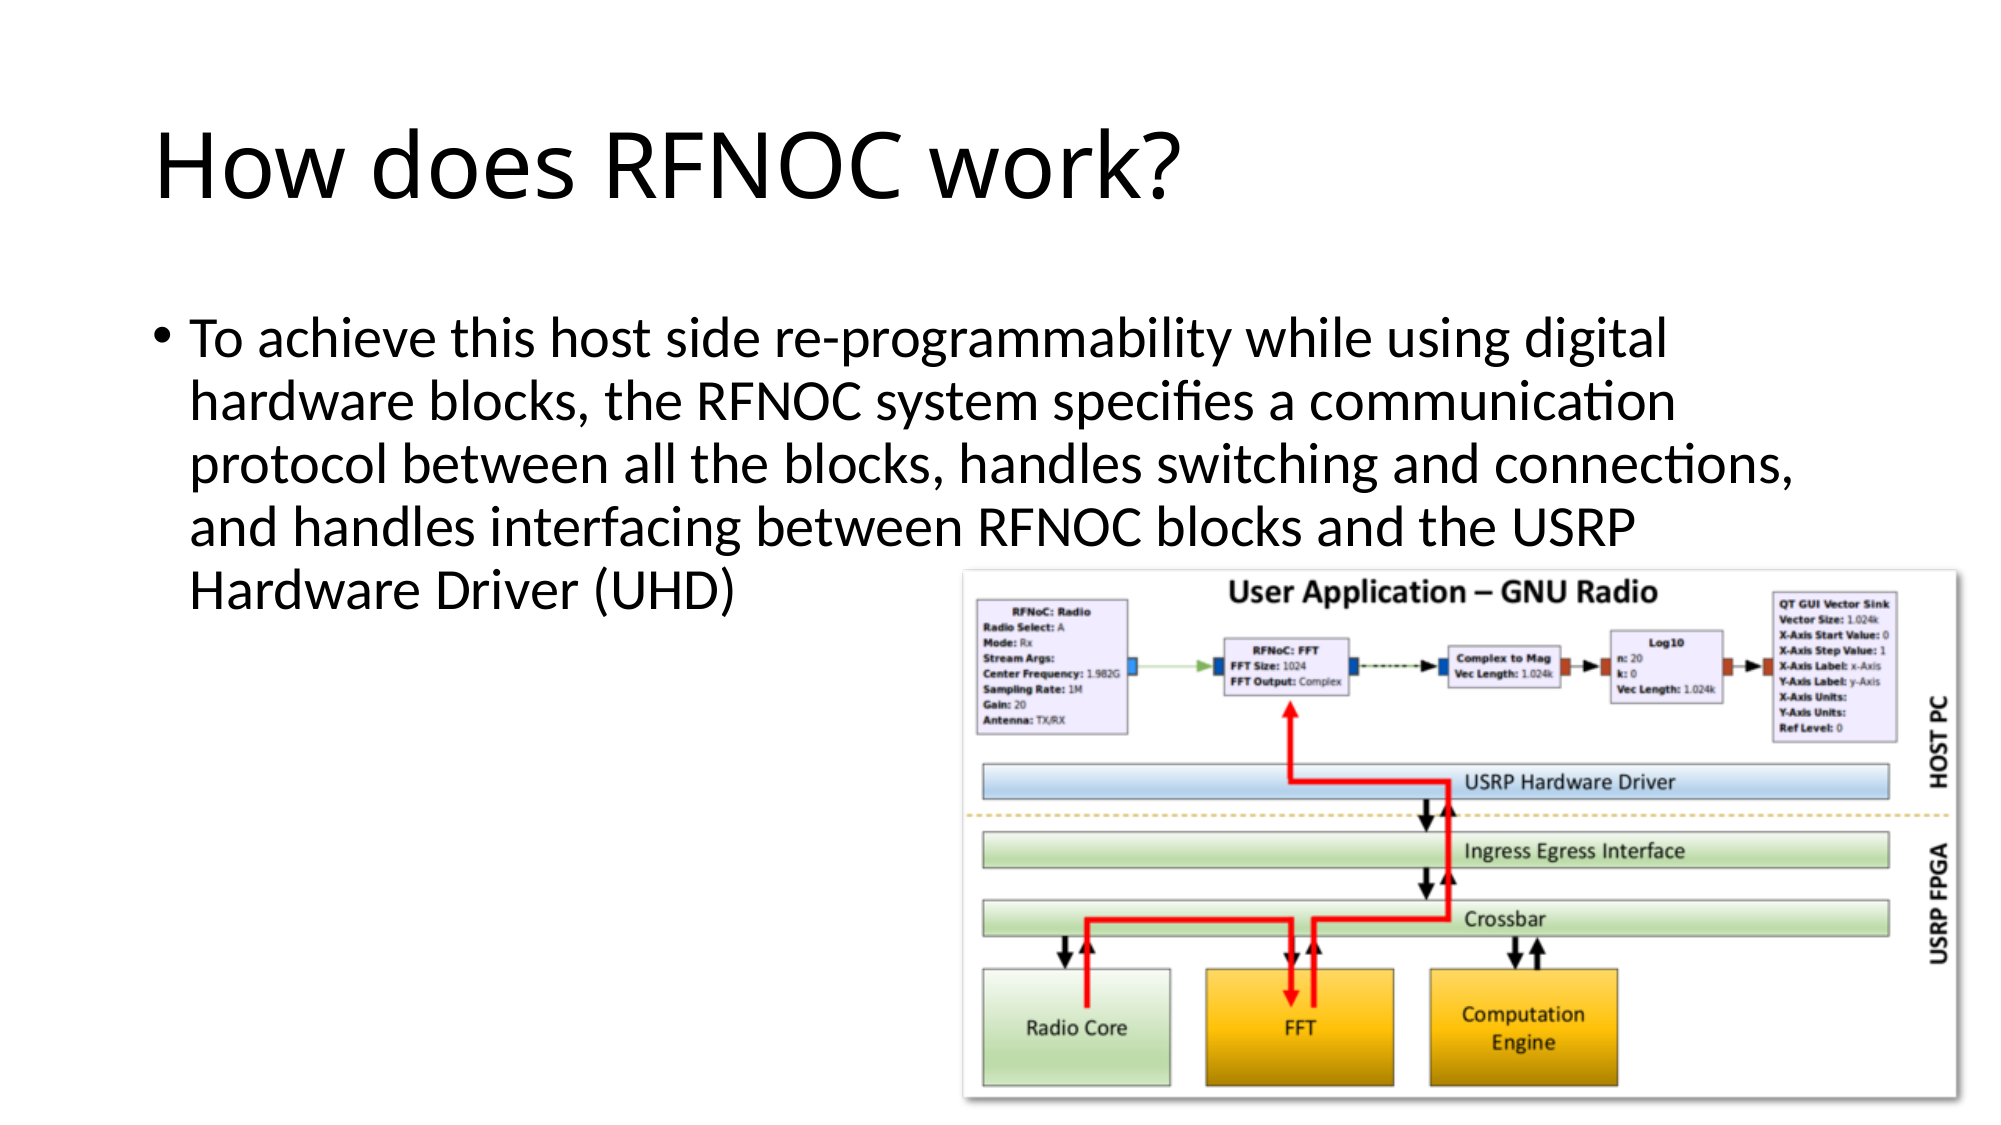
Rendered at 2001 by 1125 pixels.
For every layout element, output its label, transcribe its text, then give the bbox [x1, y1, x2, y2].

picture [955, 562, 1972, 1113]
list To achieve this host side re-programmability while using digital hardware blocks, the RFNOC system specifies a communication protocol between all the blocks, handles switching and connections, and handles interfacing between RFNOC blocks and the USRP Hardware Driver (UHD) [137, 299, 1863, 1014]
title How does RFNOC work? [137, 59, 1863, 278]
